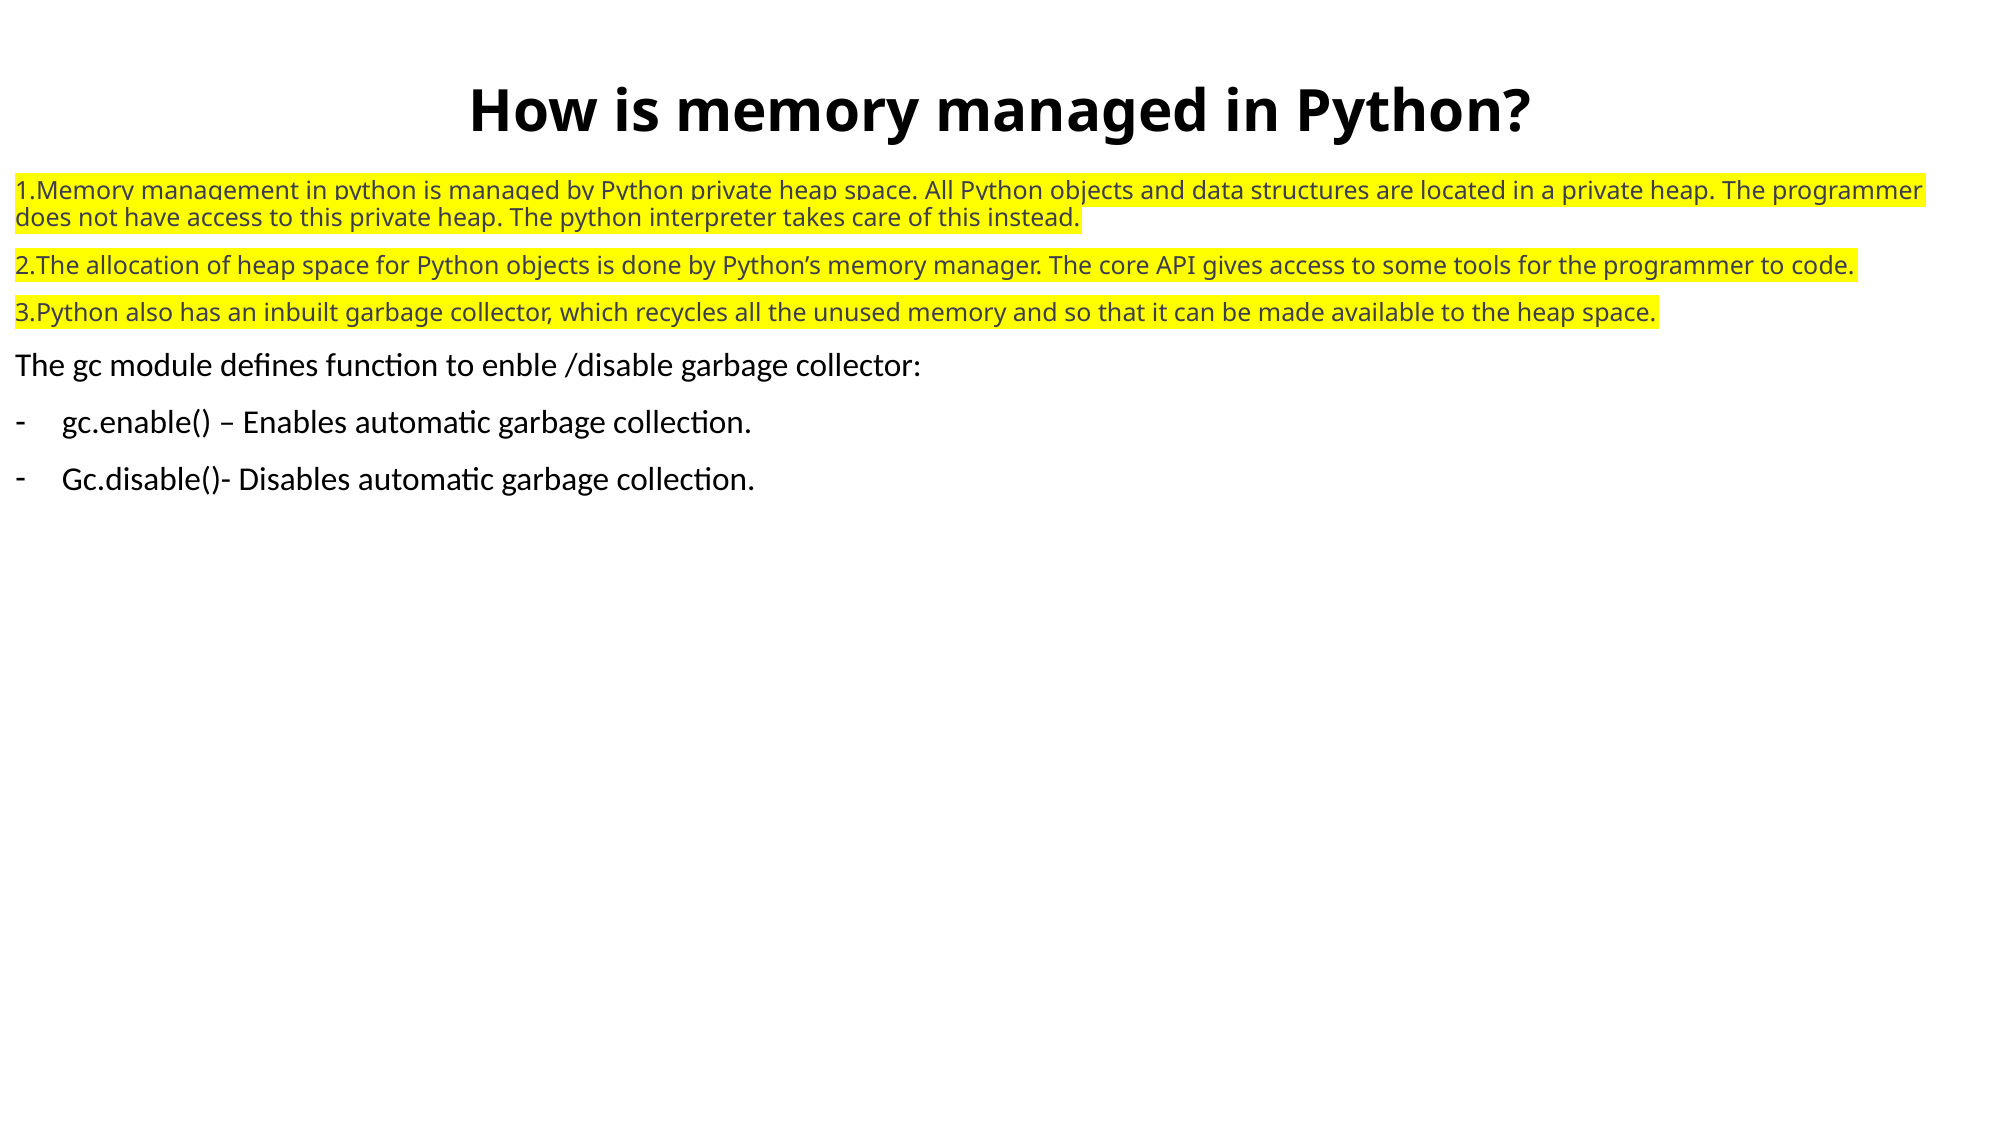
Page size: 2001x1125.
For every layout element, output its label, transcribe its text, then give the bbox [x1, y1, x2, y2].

title How is memory managed in Python? [0, 16, 2000, 152]
subtitle Memory management in python is managed by Python private heap space. All Python objects and data structures are located in a private heap. The programmer does not have access to this private heap. The python interpreter takes care of this instead. The allocation of heap space for Python objects is done by Python’s memory manager. The core API gives access to some tools for the programmer to code. Python also has an inbuilt garbage collector, which recycles all the unused memory and so that it can be made available to the heap space. The gc module defines function to enble /disable garbage collector: gc.enable() – Enables automatic garbage collection. Gc.disable()- Disables automatic garbage collection. [0, 170, 2000, 1125]
